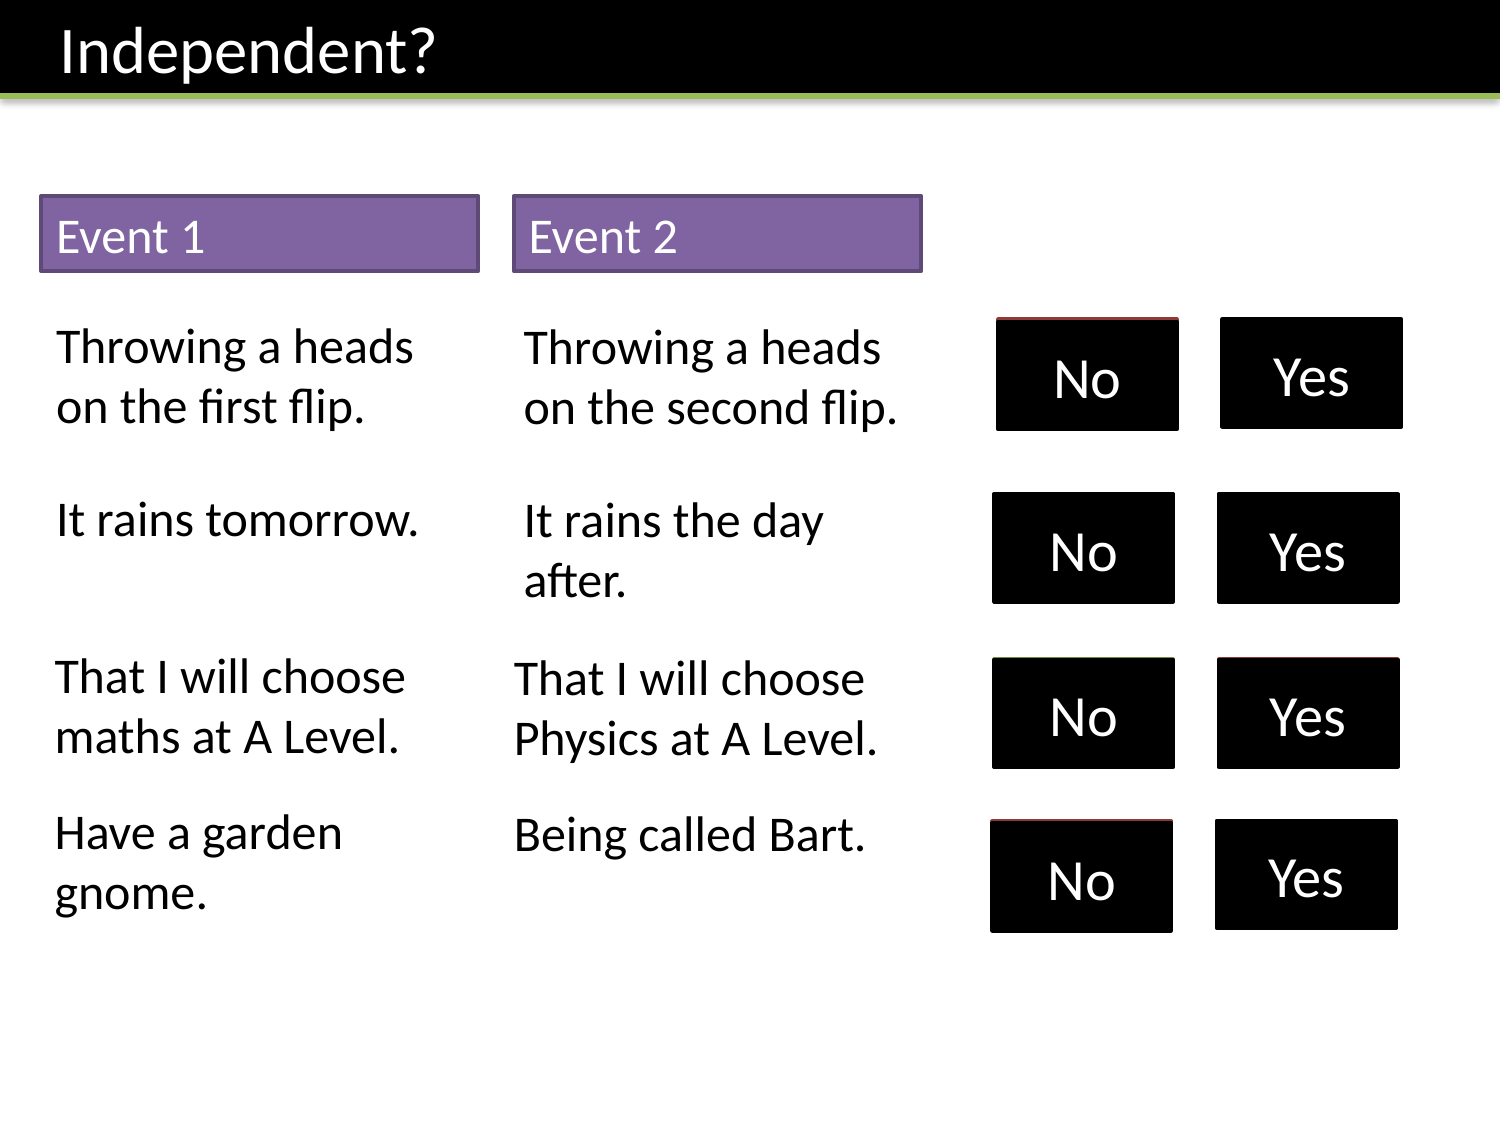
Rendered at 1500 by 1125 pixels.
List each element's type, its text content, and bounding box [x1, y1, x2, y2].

text_box Yes [1217, 492, 1400, 604]
text_box Yes [1217, 658, 1400, 769]
text_box It rains tomorrow. [41, 478, 479, 554]
text_box No [990, 821, 1173, 933]
text_box Yes [1215, 819, 1398, 930]
text_box That I will choose Physics at A Level. [499, 638, 937, 774]
text_box Throwing a heads on the first flip. [41, 306, 479, 442]
text_box Event 2 [512, 194, 923, 273]
text_box It rains the day after. [508, 479, 946, 615]
text_box Throwing a heads on the second flip. [508, 307, 946, 443]
text_box No [992, 658, 1175, 769]
text_box No [996, 320, 1179, 431]
text_box Event 1 [39, 194, 480, 273]
text_box Yes [1220, 317, 1403, 429]
text_box No [992, 492, 1175, 604]
text_box That I will choose maths at A Level. [39, 636, 477, 772]
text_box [0, 0, 1500, 99]
text_box Being called Bart. [499, 793, 937, 869]
text_box Have a garden gnome. [39, 791, 477, 927]
